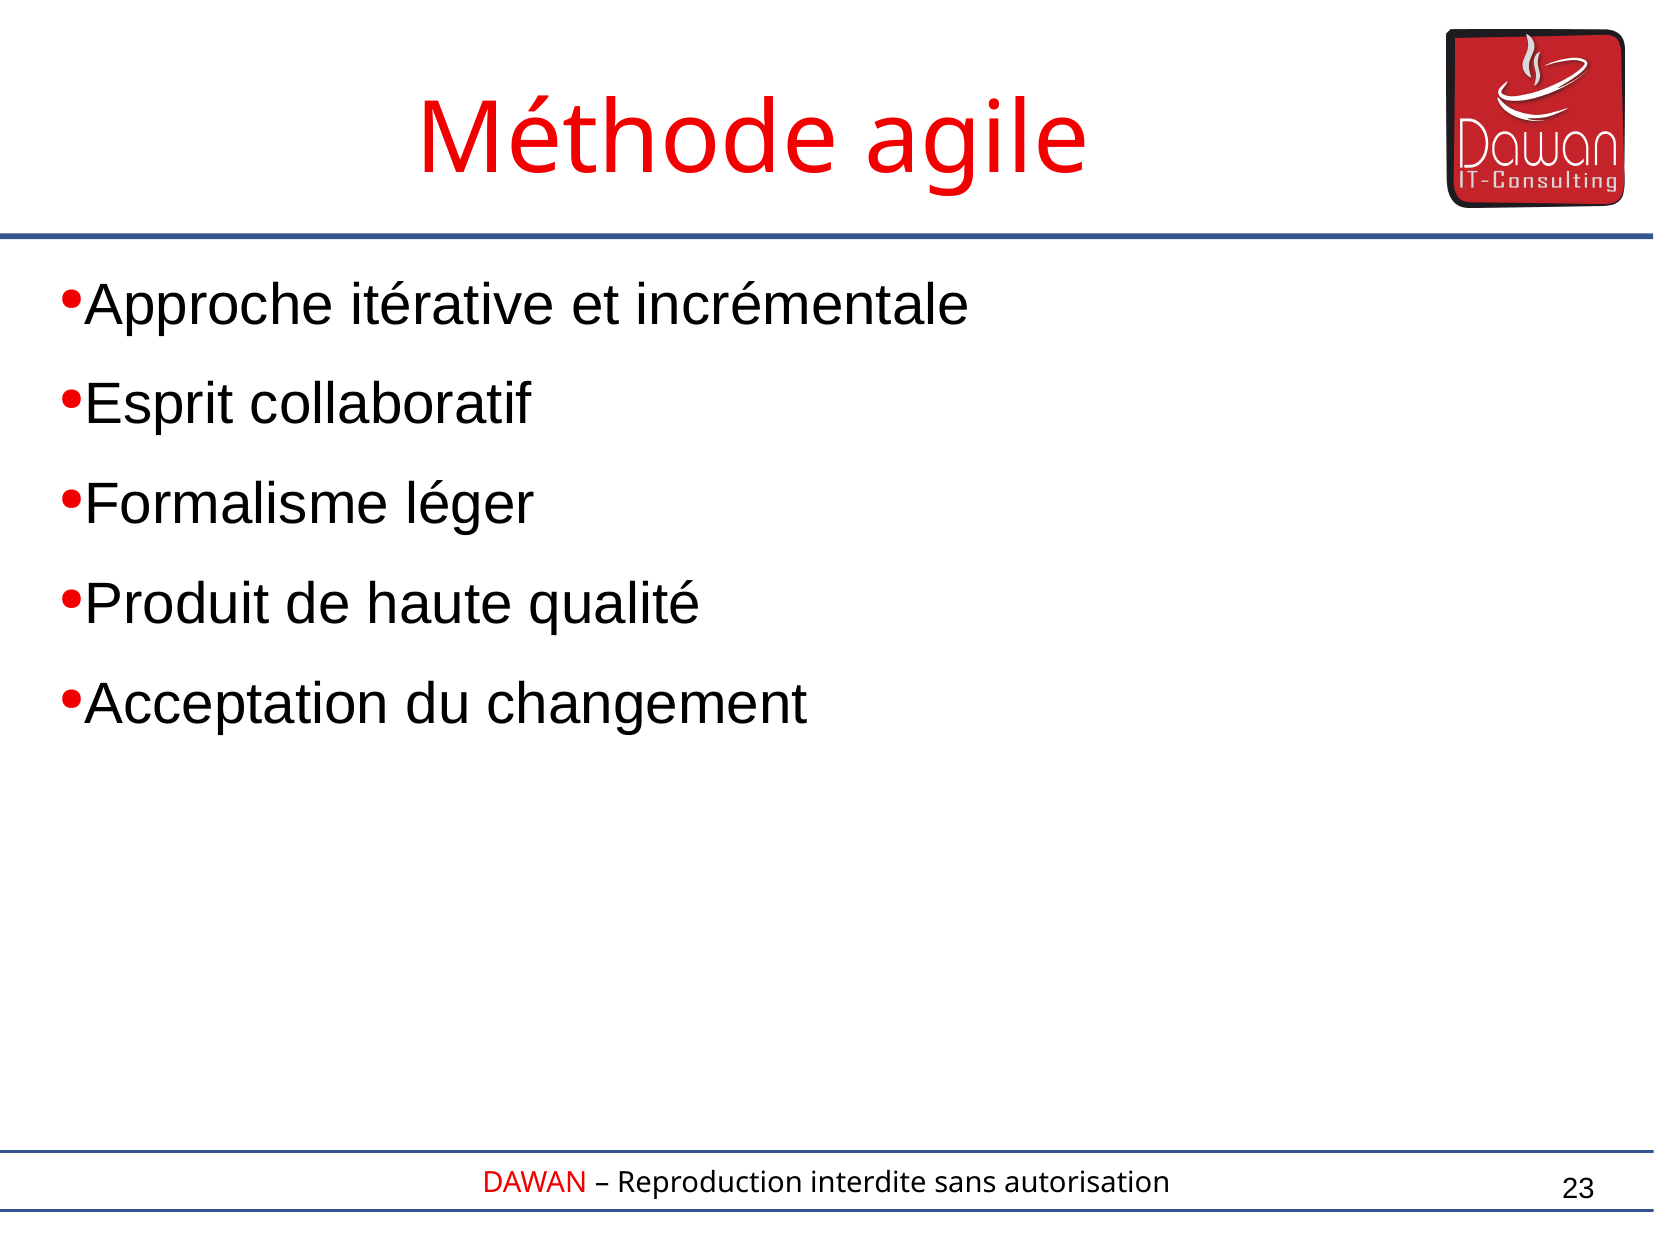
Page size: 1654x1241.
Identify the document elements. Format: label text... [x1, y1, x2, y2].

title Méthode agile [59, 29, 1447, 237]
list Approche itérative et incrémentale Esprit collaboratif Formalisme léger Produit de haute qualité Acceptation du changement [59, 265, 1595, 971]
picture [1447, 29, 1625, 208]
slide_number 23 [1535, 1169, 1595, 1233]
